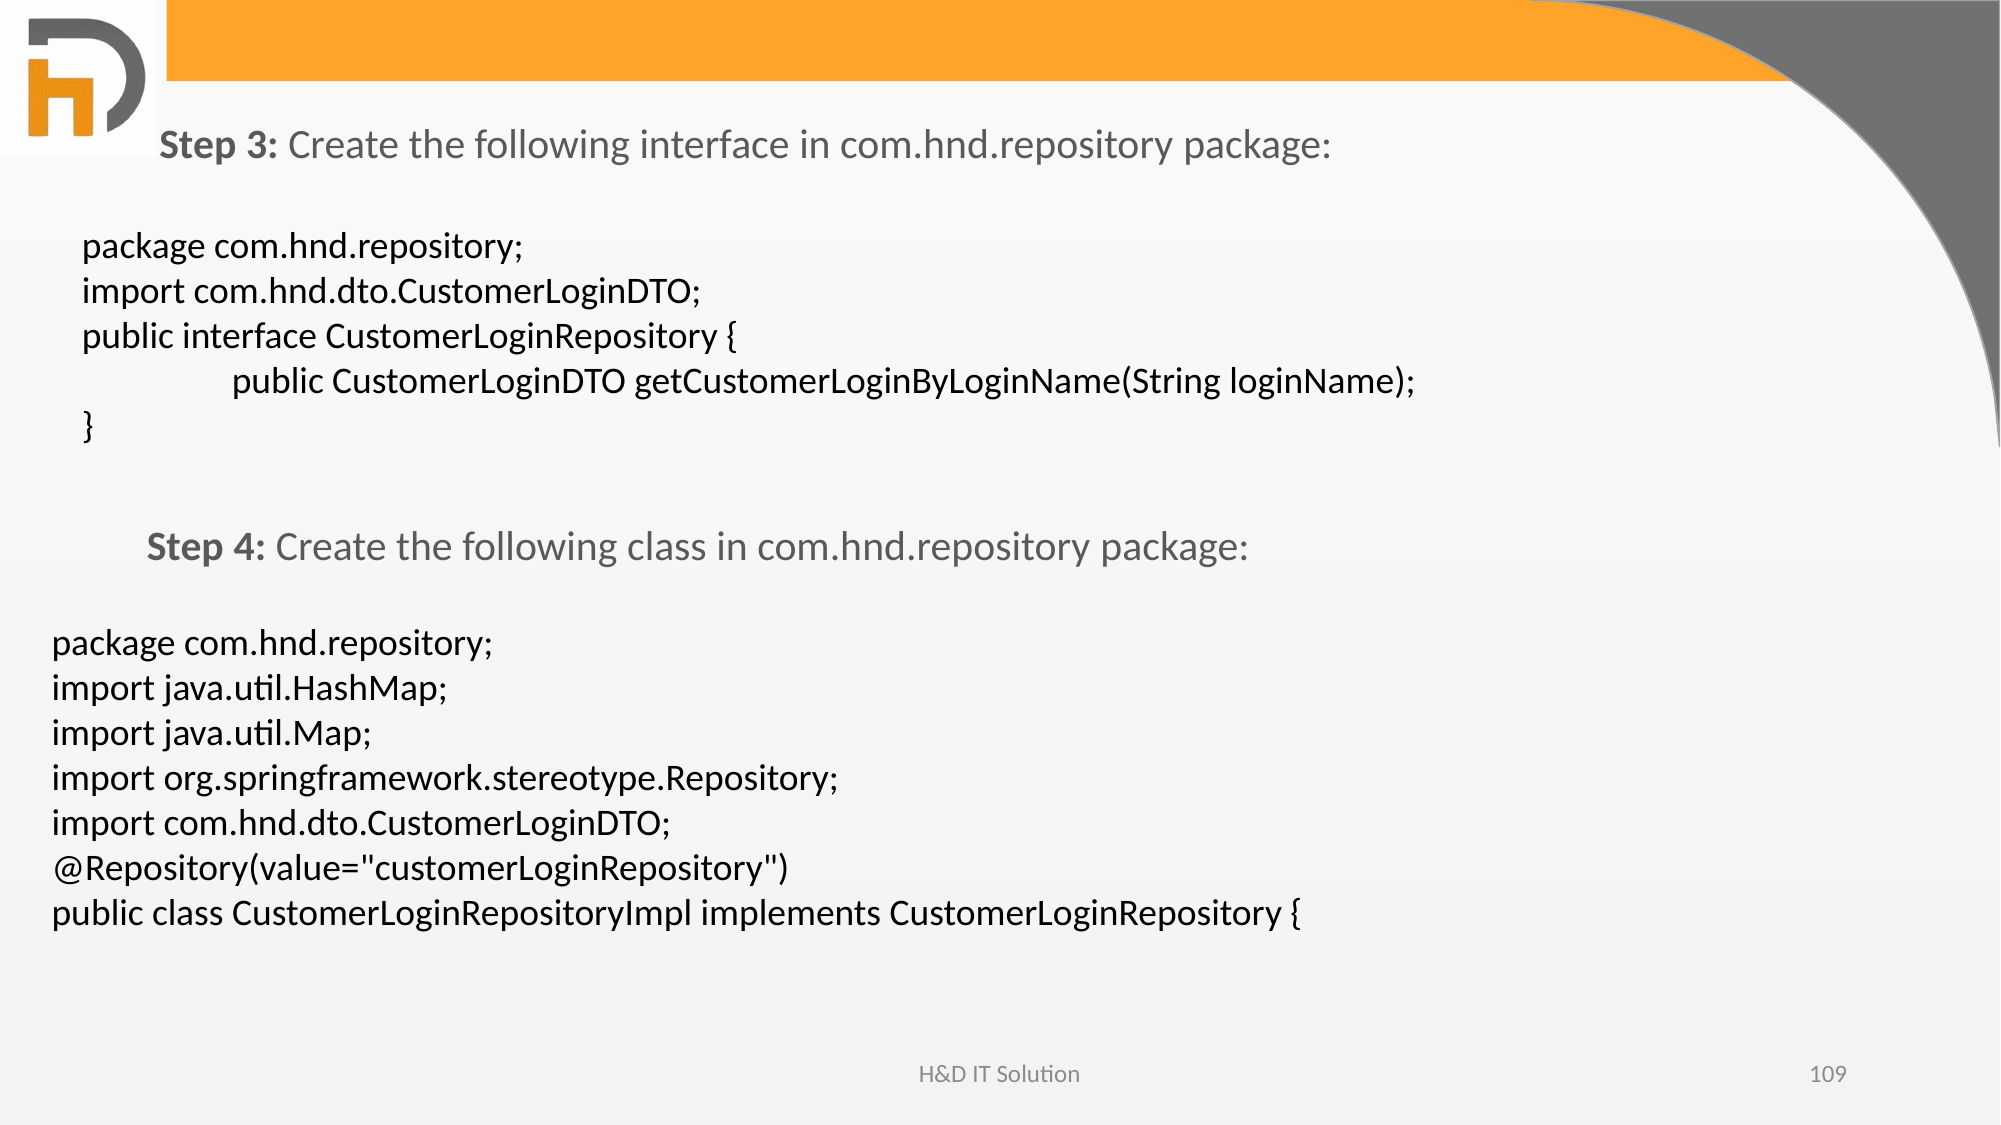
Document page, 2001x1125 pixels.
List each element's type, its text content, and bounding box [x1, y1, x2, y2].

footer H&D IT Solution [662, 1042, 1338, 1103]
text_box Step 4: Create the following class in com.hnd.repository package: [132, 511, 1926, 577]
text_box package com.hnd.repository; import com.hnd.dto.CustomerLoginDTO; public interface CustomerLoginRepository { public CustomerLoginDTO getCustomerLoginByLoginName(String loginName); } [67, 213, 1926, 453]
text_box package com.hnd.repository; import java.util.HashMap; import java.util.Map; import org.springframework.stereotype.Repository; import com.hnd.dto.CustomerLoginDTO; @Repository(value="customerLoginRepository") public class CustomerLoginRepositoryImpl implements CustomerLoginRepository { [36, 610, 1945, 1031]
text_box Step 3: Create the following interface in com.hnd.repository package: [144, 109, 1837, 175]
picture [0, 0, 157, 157]
slide_number 109 [1412, 1042, 1863, 1103]
